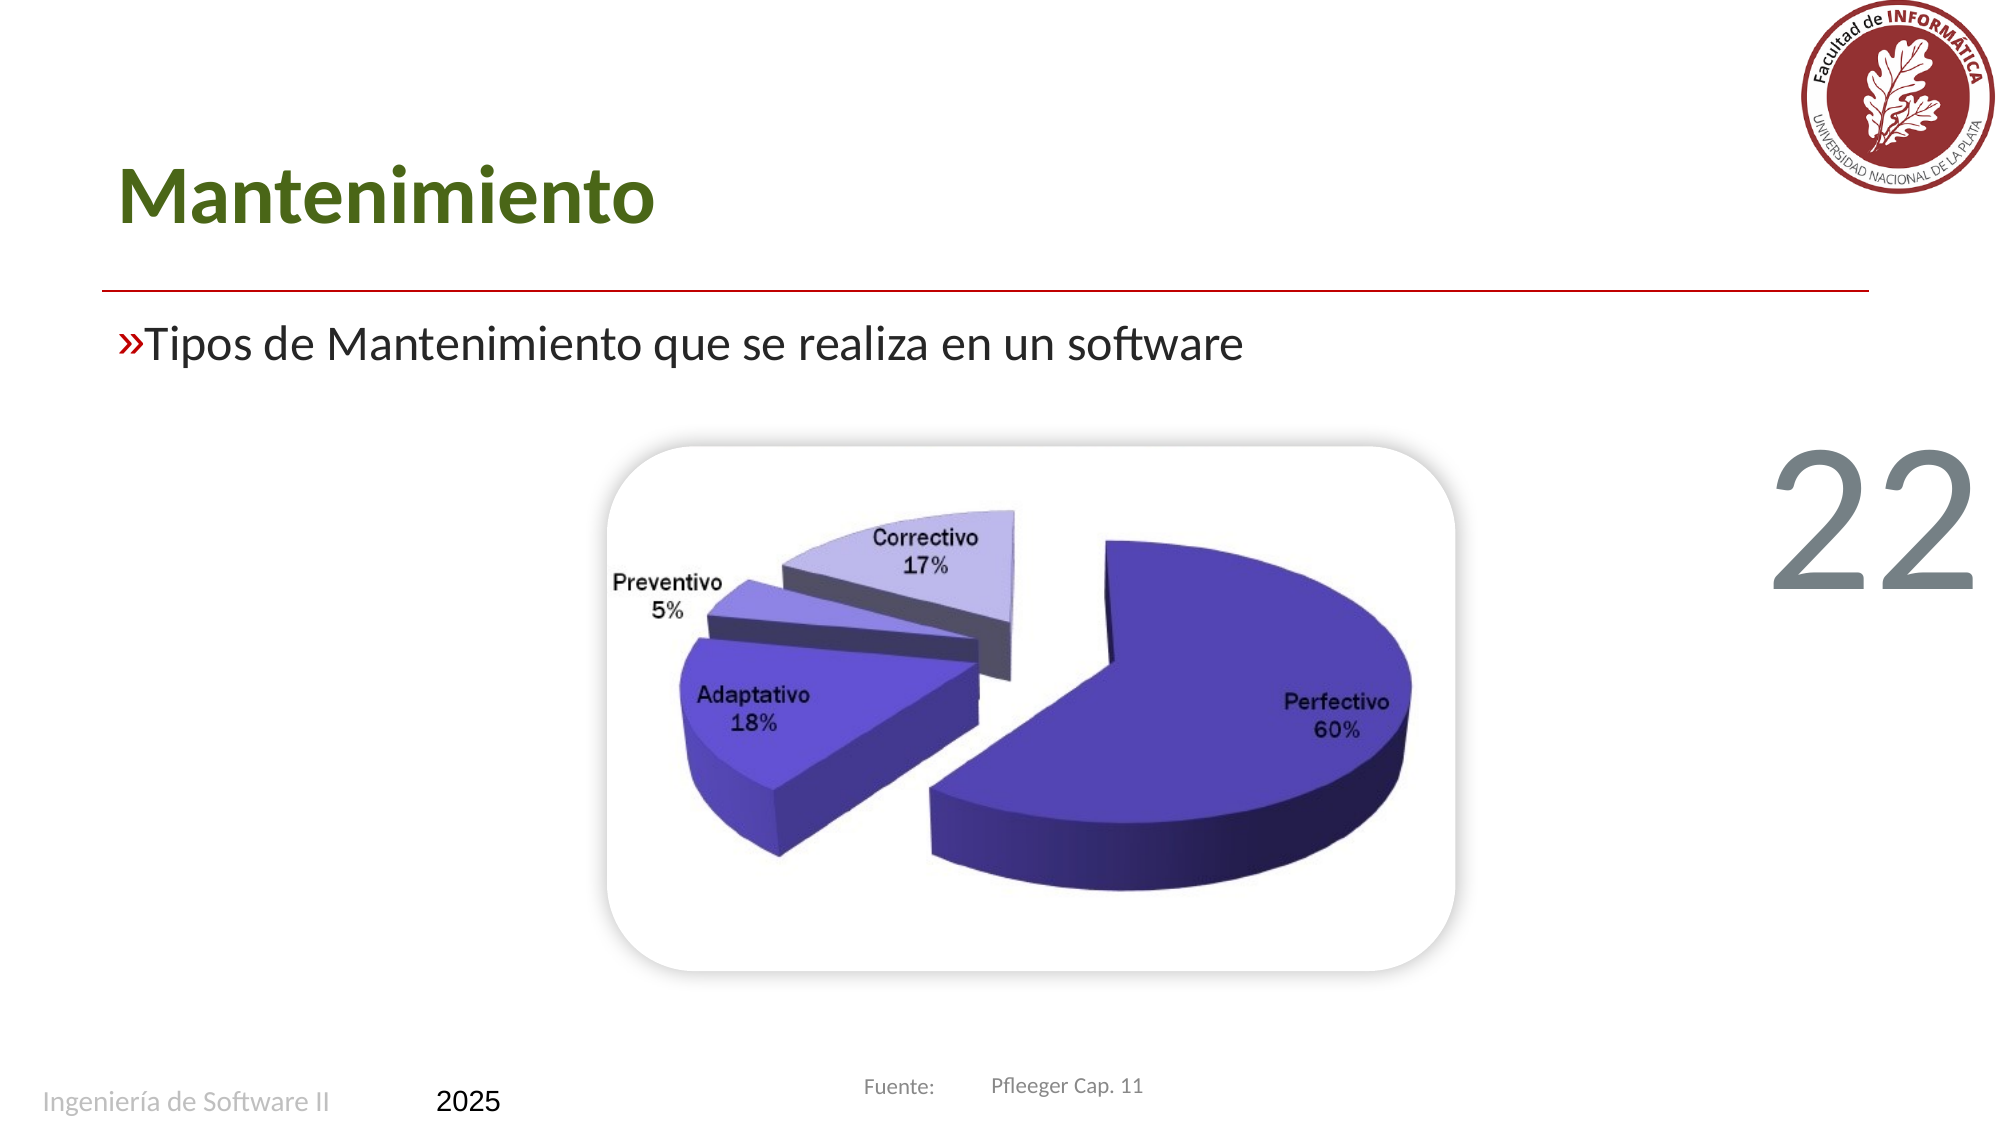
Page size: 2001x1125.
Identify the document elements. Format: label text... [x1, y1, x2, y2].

footer Ingeniería de Software II [27, 1075, 382, 1111]
list Tipos de Mantenimiento que se realiza en un software [102, 312, 1709, 1047]
title Mantenimiento [102, 105, 1747, 291]
list Pfleeger Cap. 11 [976, 1067, 1332, 1118]
slide_number 22 [1709, 467, 1998, 640]
picture [1801, 0, 2000, 195]
picture [606, 446, 1456, 972]
